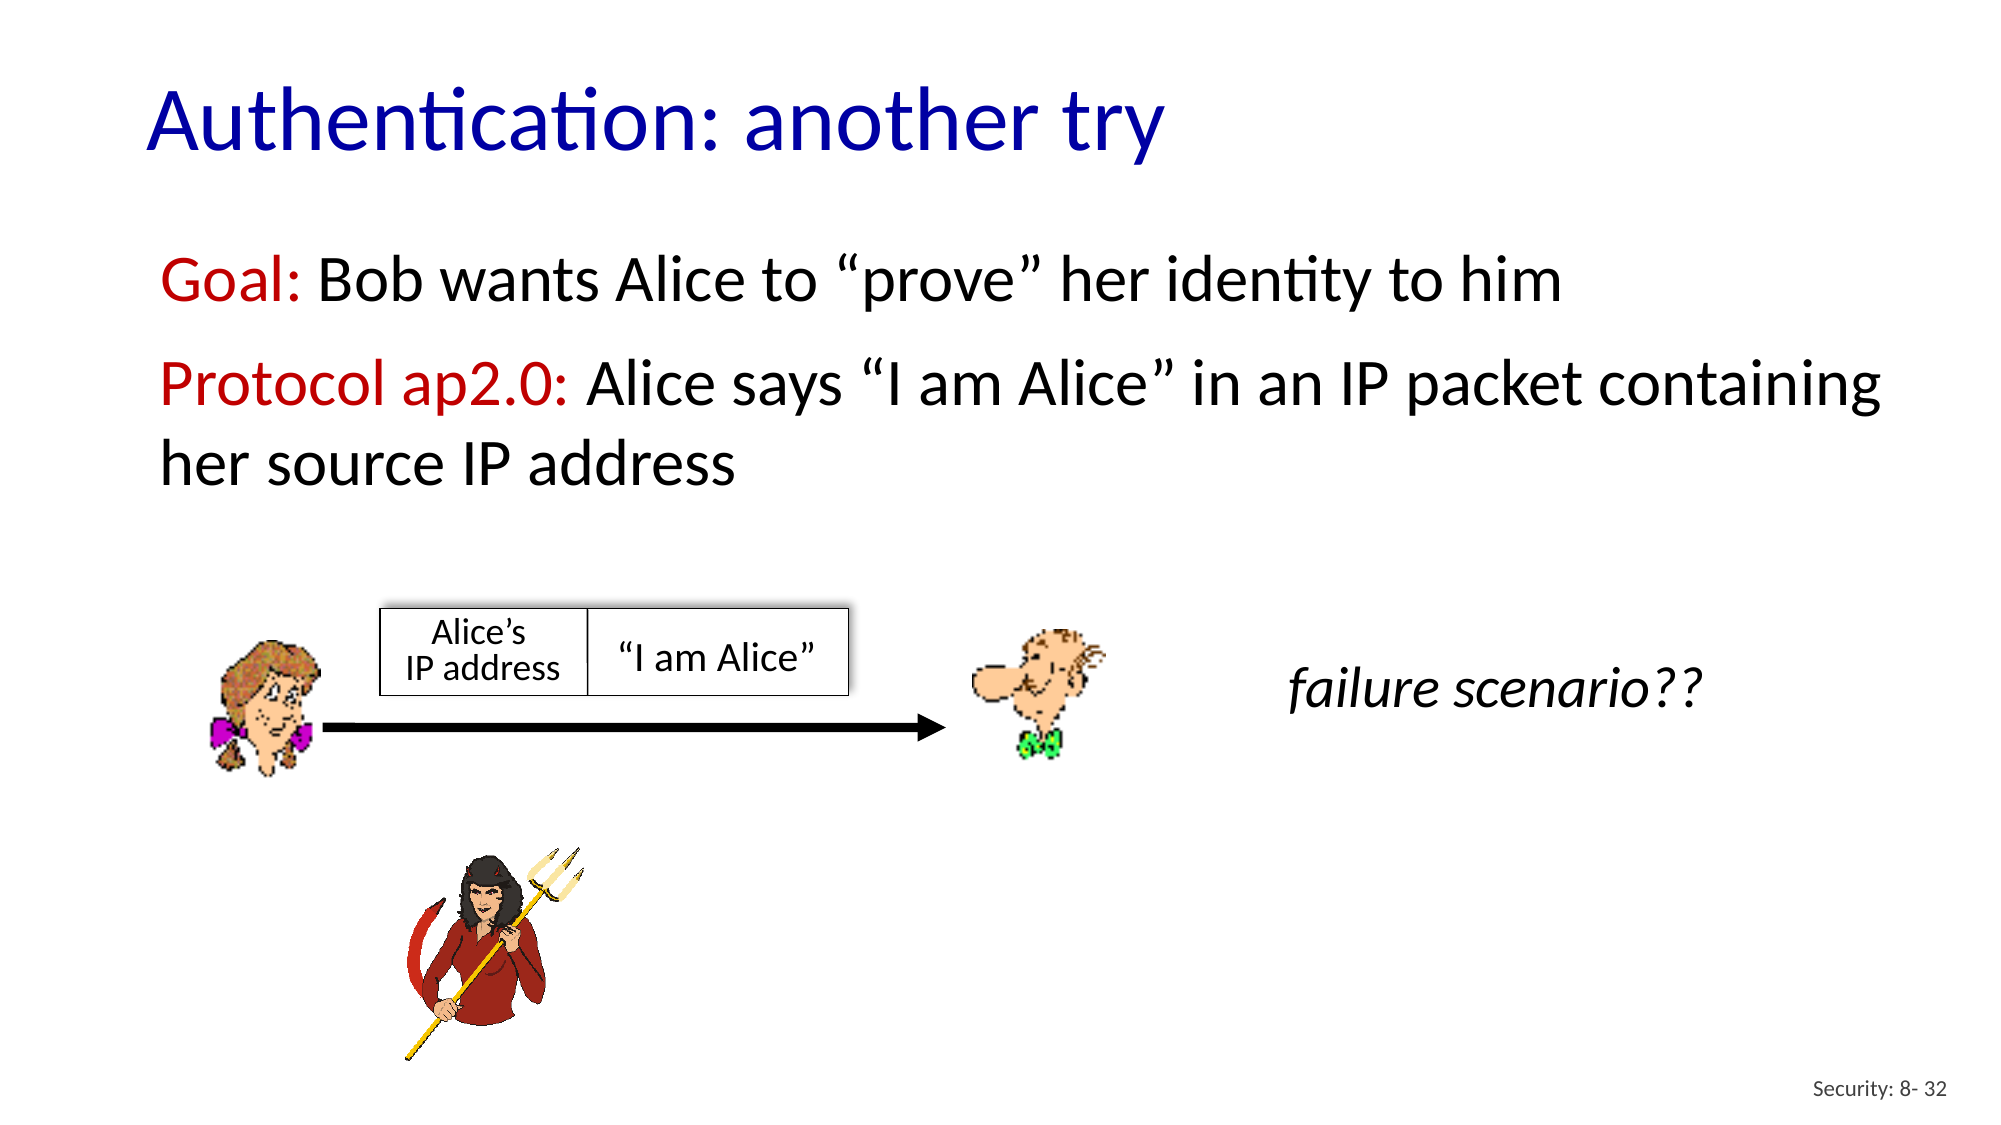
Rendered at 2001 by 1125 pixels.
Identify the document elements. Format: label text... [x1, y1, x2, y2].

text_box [380, 608, 849, 698]
picture [405, 847, 584, 1061]
picture [972, 629, 1106, 766]
slide_number Security: 8- [1512, 1056, 1963, 1117]
text_box [322, 721, 946, 734]
text_box failure scenario?? [1273, 641, 1720, 727]
picture [206, 640, 321, 783]
text_box Goal: Bob wants Alice to “prove” her identity to him [124, 236, 1713, 395]
text_box Protocol ap2.0: Alice says “I am Alice” in an IP packet containing her source IP address [145, 331, 1937, 507]
title Authentication: another try [131, 47, 1856, 195]
